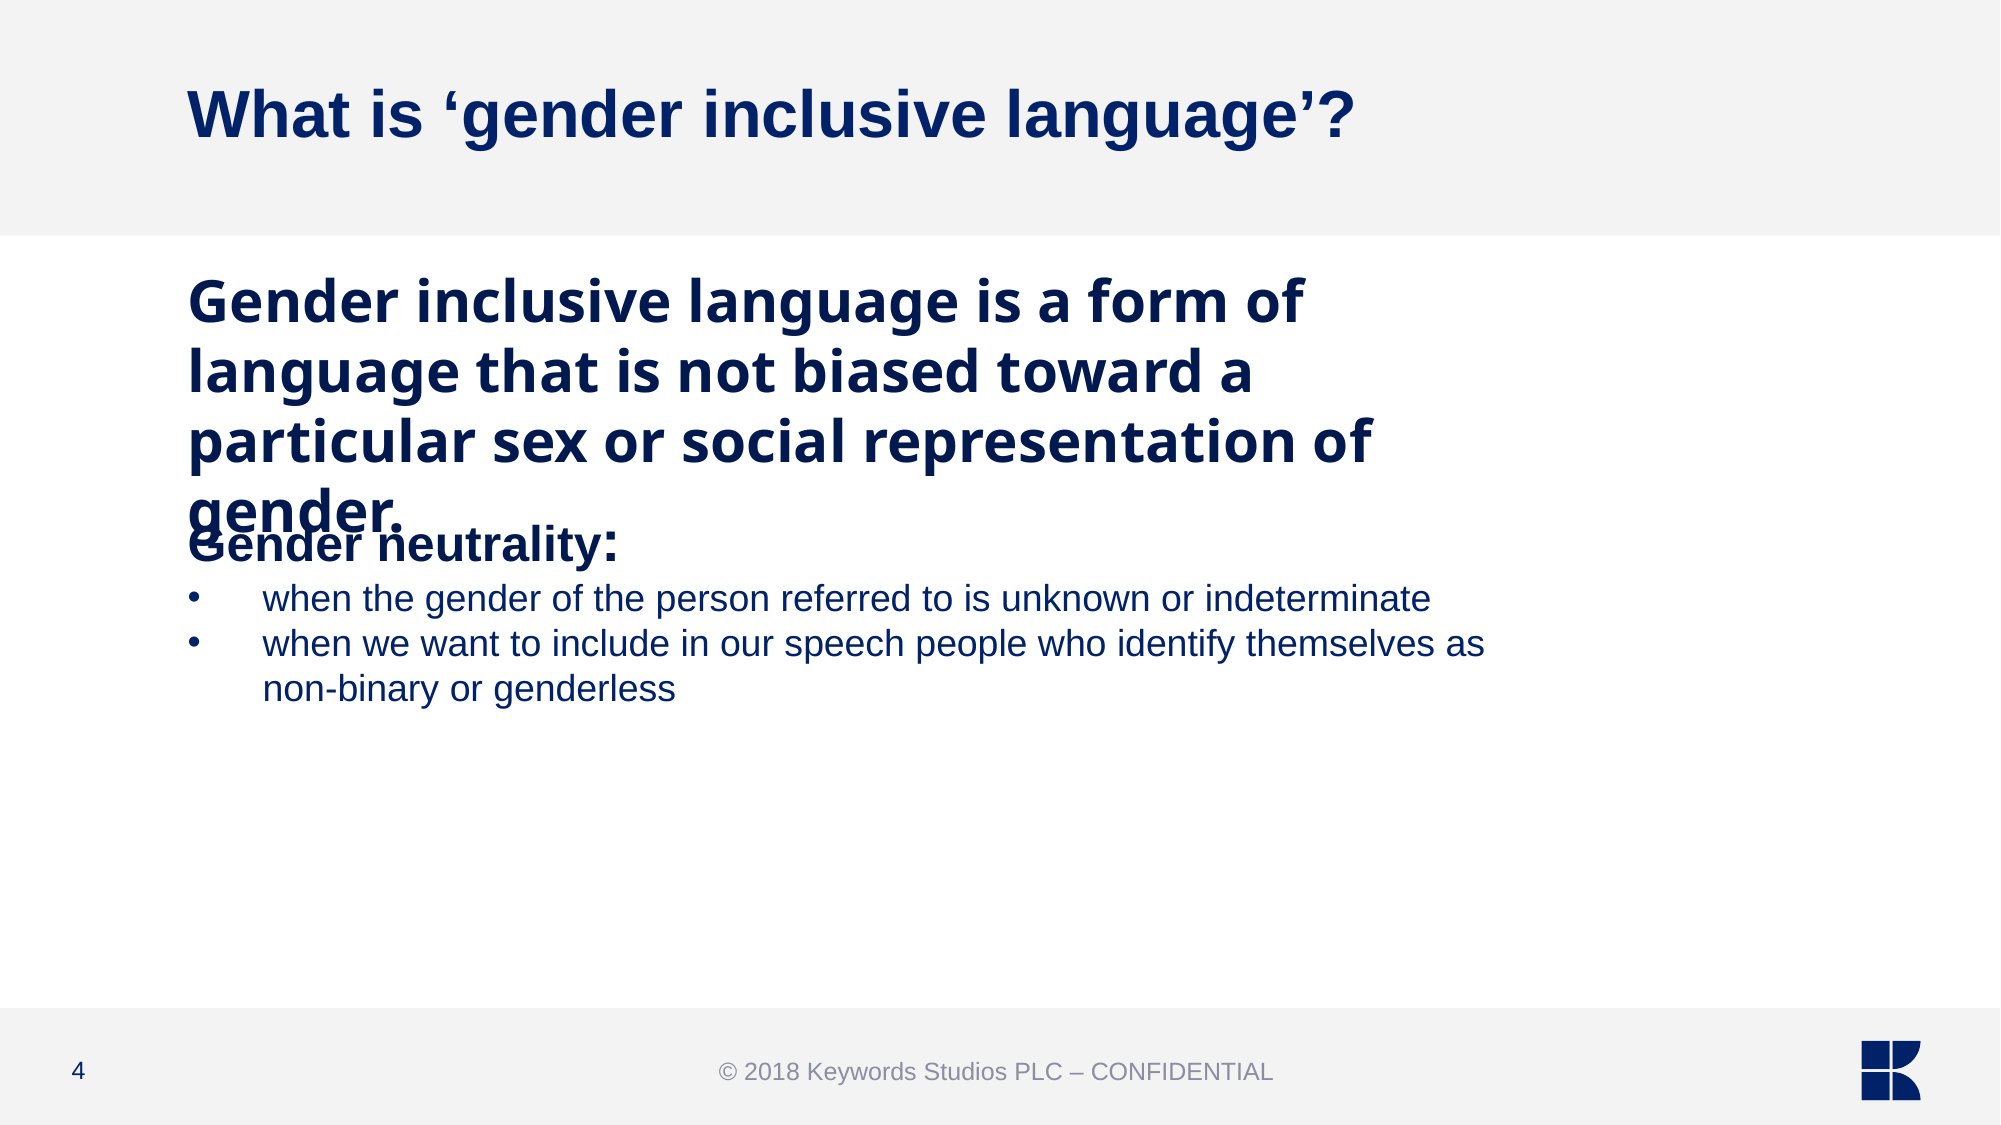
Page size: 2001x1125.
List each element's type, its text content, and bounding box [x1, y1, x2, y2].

text_box Gender inclusive language is a form of language that is not biased toward a particular sex or social representation of gender. [172, 257, 1527, 496]
footer © 2018 Keywords Studios PLC – CONFIDENTIAL [662, 1040, 1338, 1101]
title What is ‘gender inclusive language’? [172, 6, 1806, 225]
picture [1833, 1012, 1949, 1125]
text_box Gender neutrality: when the gender of the person referred to is unknown or indeterminate when we want to include in our speech people who identify themselves as non-binary or genderless [172, 496, 1527, 716]
slide_number 4 [56, 1039, 507, 1100]
